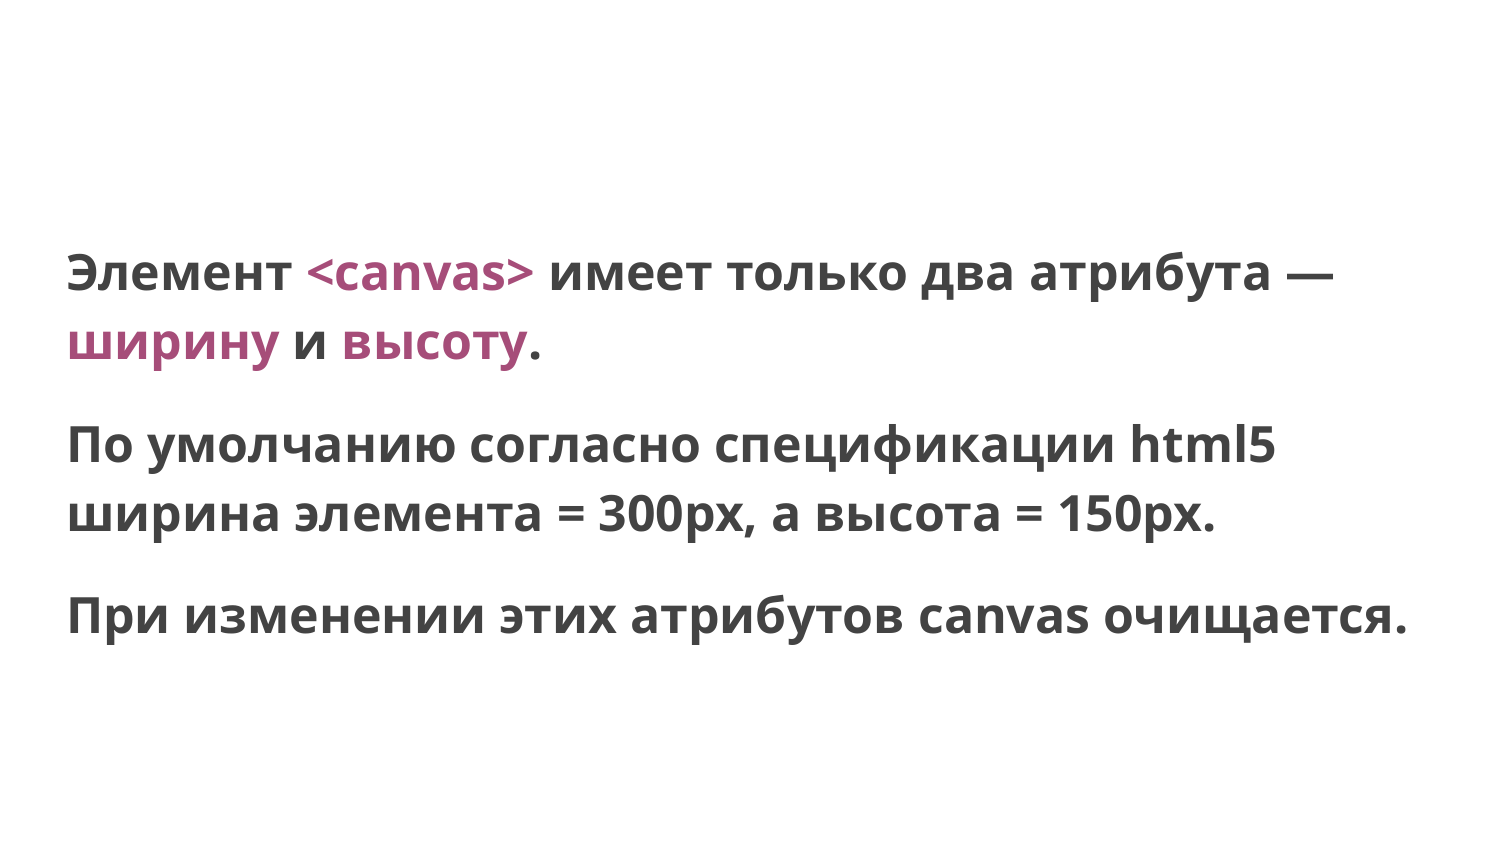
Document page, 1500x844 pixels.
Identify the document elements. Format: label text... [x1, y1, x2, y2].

list Элемент <canvas> имеет только два атрибута — ширину и высоту. По умолчанию согласно спецификации html5 ширина элемента = 300px, а высота = 150px. При изменении этих атрибутов canvas очищается. [51, 73, 1449, 802]
